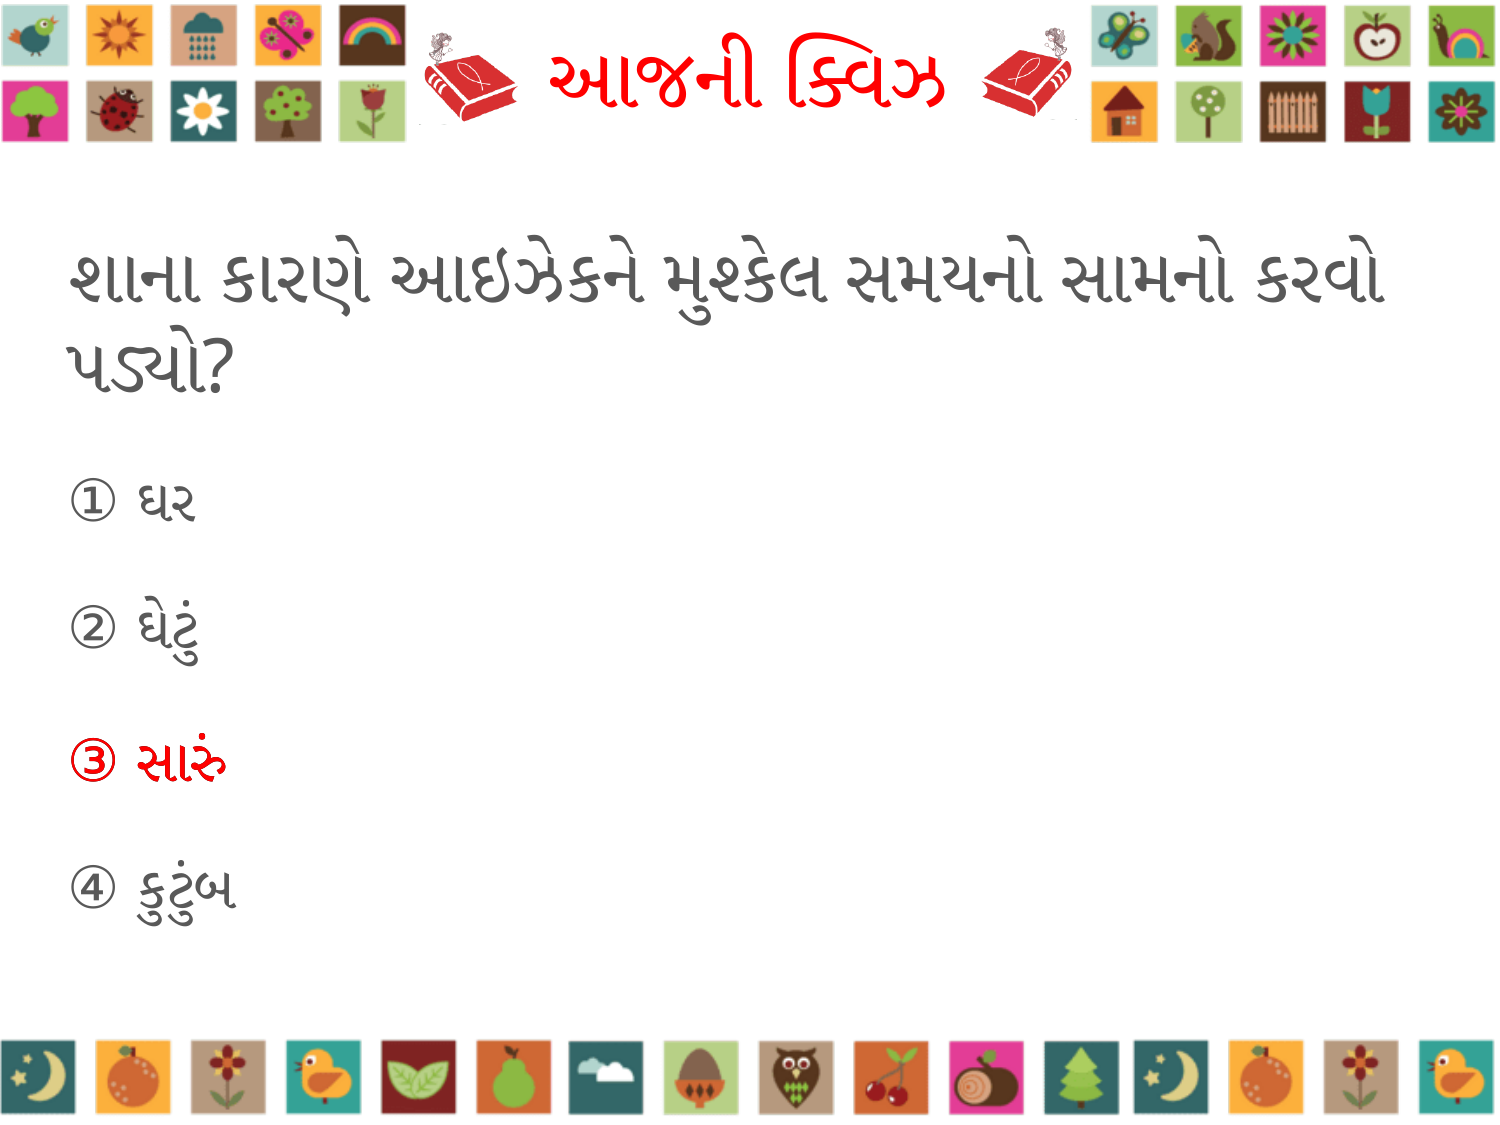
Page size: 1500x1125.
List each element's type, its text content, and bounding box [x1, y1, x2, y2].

text_box ② ઘેટું [53, 582, 1436, 668]
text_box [0, 1028, 1500, 1118]
text_box ④ કુટુંબ [53, 842, 1483, 928]
picture [0, 3, 550, 150]
text_box ③ સારું [53, 716, 1483, 801]
text_box શાના કારણે આઇઝેકને મુશ્કેલ સમયનો સામનો કરવો પડ્યો? [53, 219, 1436, 415]
text_box ① ઘર [53, 456, 1436, 541]
picture [950, 3, 1500, 150]
text_box આજની ક્વિઝ [547, 16, 1078, 131]
